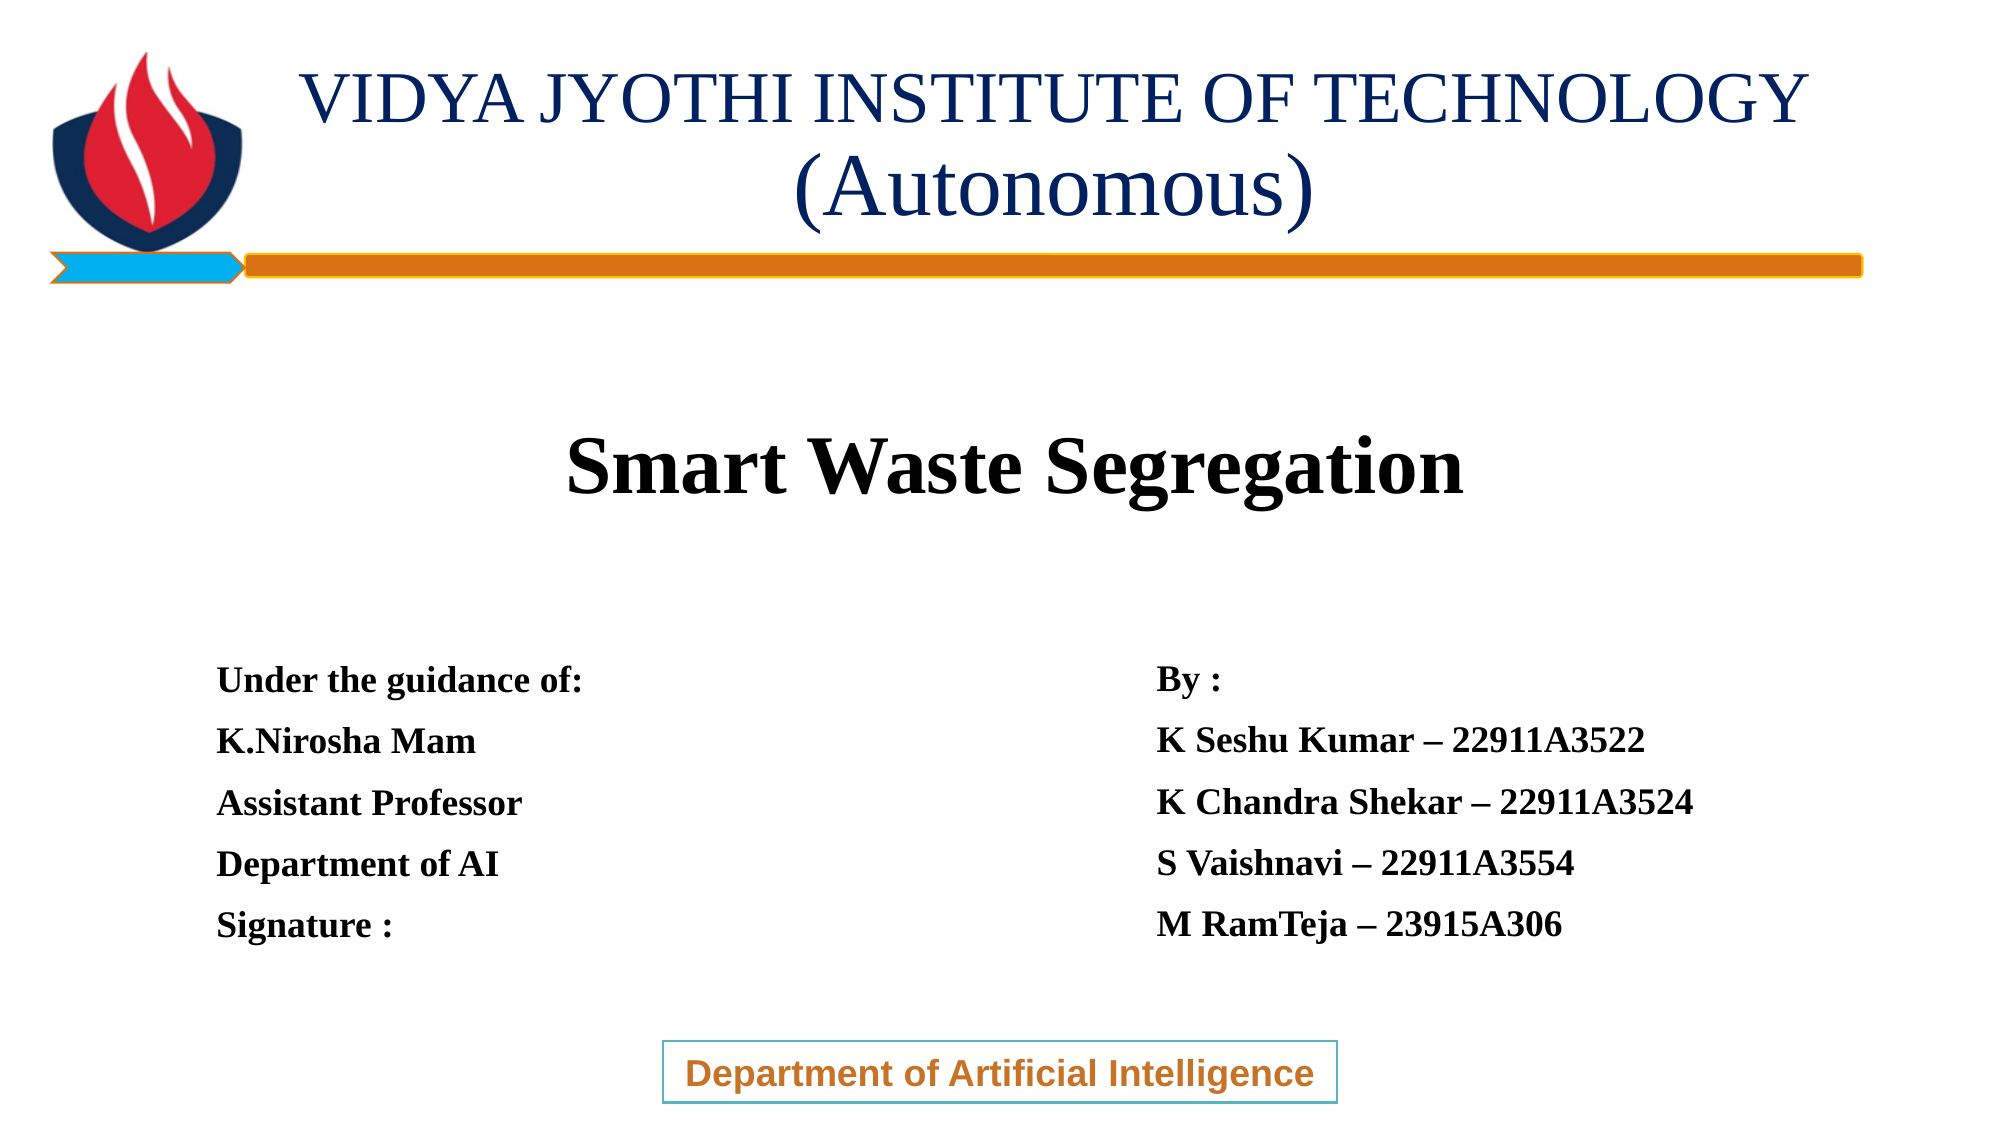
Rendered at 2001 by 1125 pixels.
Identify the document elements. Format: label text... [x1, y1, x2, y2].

text_box Under the guidance of: K.Nirosha Mam Assistant Professor Department of AI Signature : [201, 652, 859, 965]
subtitle By : K Seshu Kumar – 22911A3522 K Chandra Shekar – 22911A3524 S Vaishnavi – 22911A3554 M RamTeja – 23915A306 [1141, 651, 1892, 997]
title Smart Waste Segregation [289, 345, 1742, 618]
footer Department of Artificial Intelligence [662, 1040, 1338, 1104]
text_box VIDYA JYOTHI INSTITUTE OF TECHNOLOGY (Autonomous) [246, 52, 1863, 278]
picture [52, 52, 245, 261]
